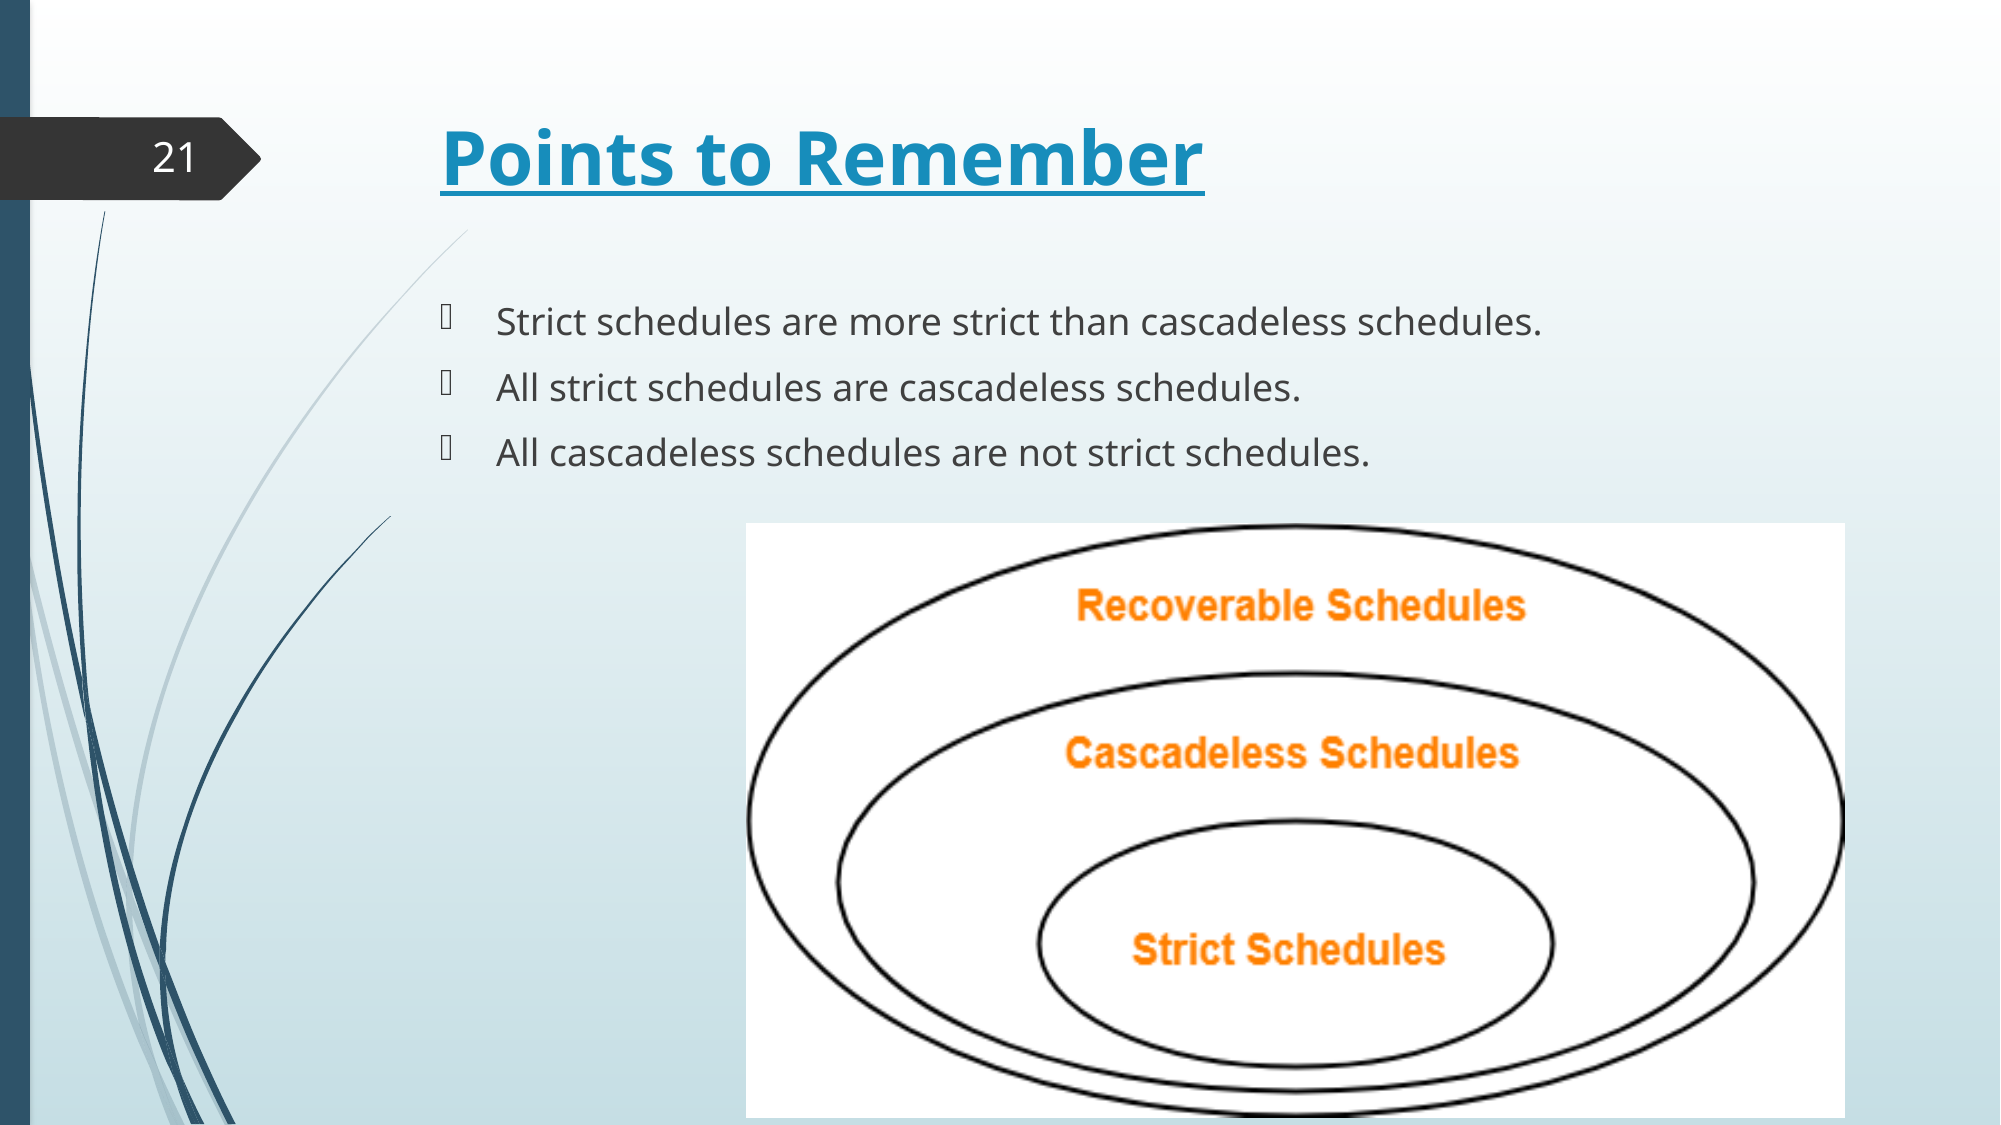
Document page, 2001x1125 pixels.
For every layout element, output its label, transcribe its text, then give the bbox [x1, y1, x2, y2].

title Points to Remember [425, 102, 1888, 290]
slide_number 21 [87, 129, 216, 190]
list Strict schedules are more strict than cascadeless schedules. All strict schedules are cascadeless schedules. All cascadeless schedules are not strict schedules. [424, 290, 1888, 910]
picture [746, 523, 1845, 1119]
